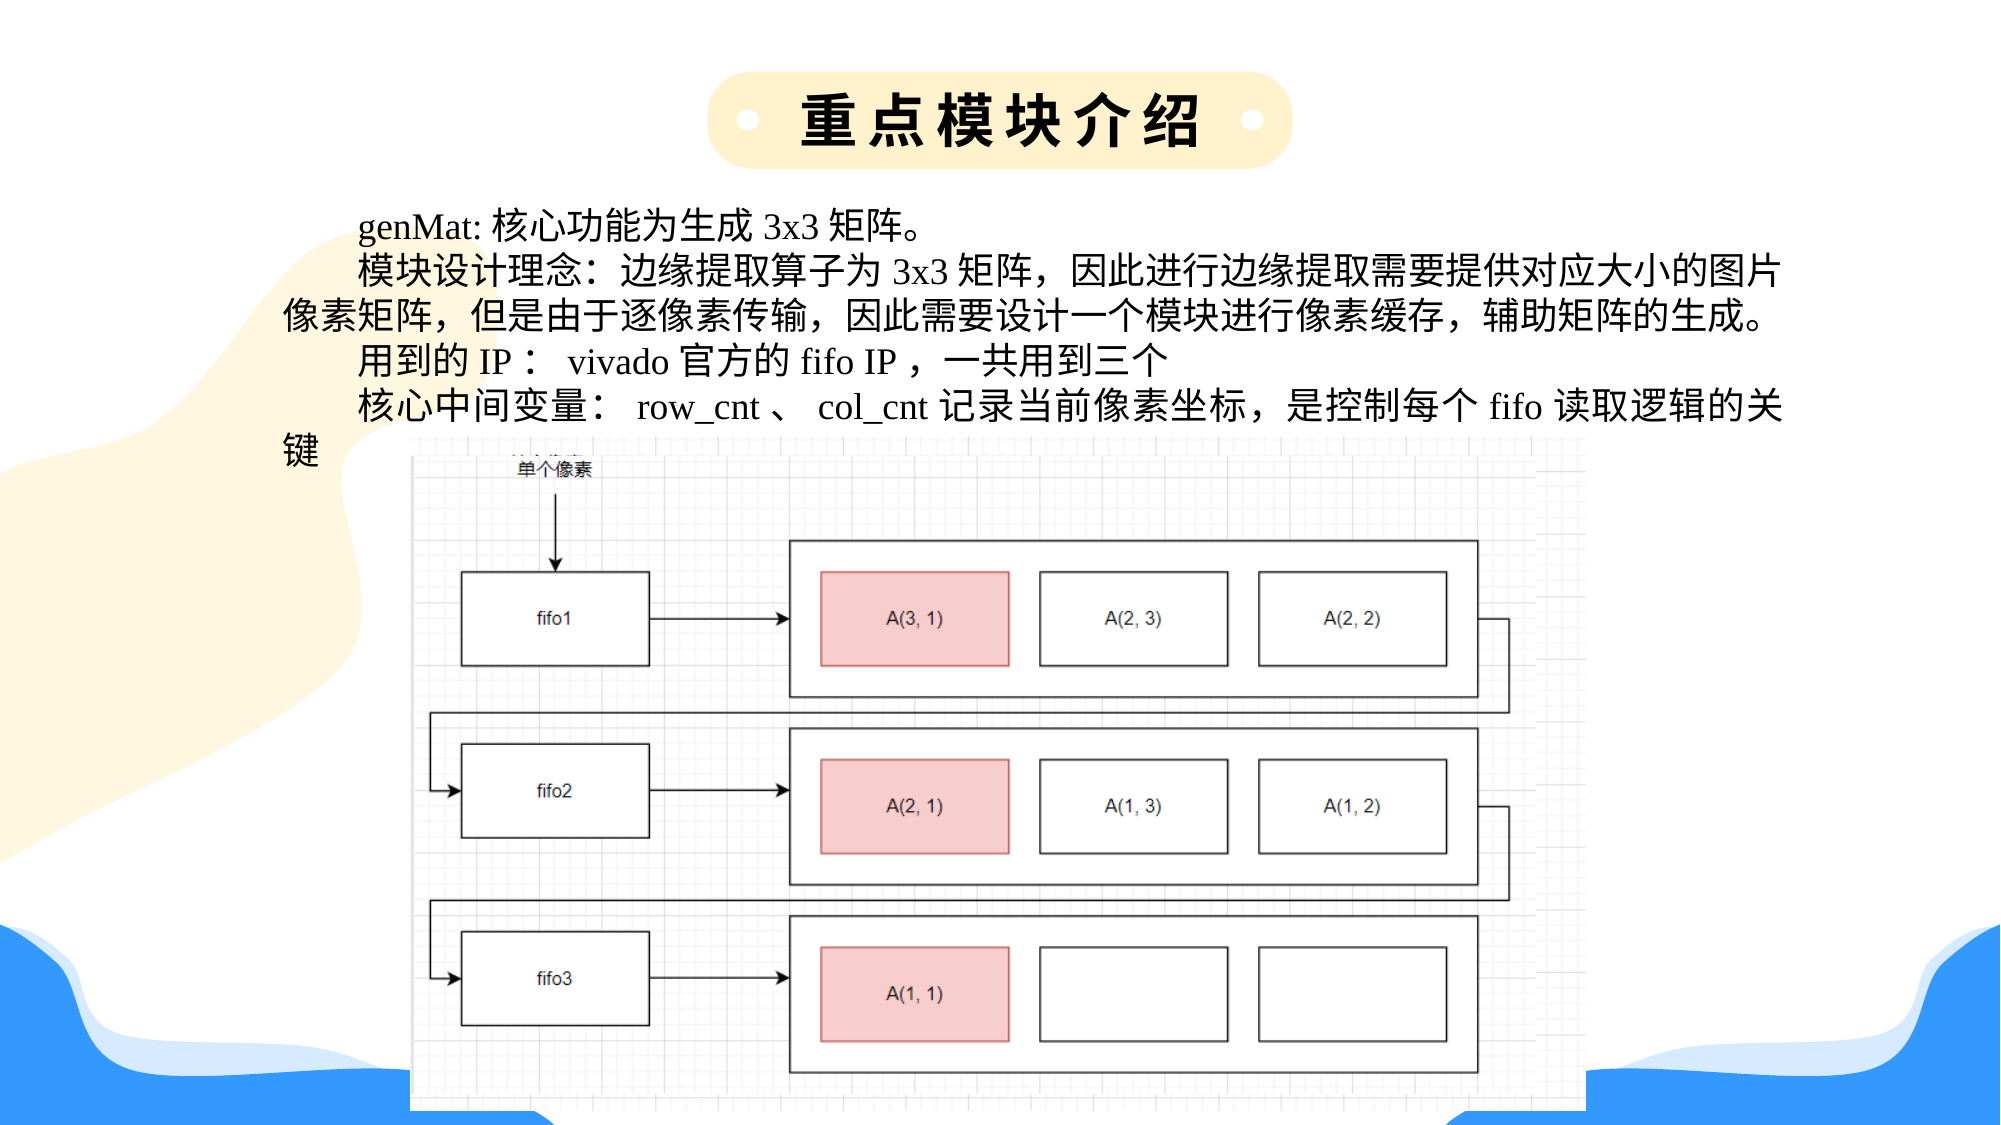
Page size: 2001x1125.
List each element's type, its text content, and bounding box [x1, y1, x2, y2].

picture [409, 436, 1586, 1111]
text_box [0, 292, 364, 865]
list 重点模块介绍 [661, 77, 1339, 163]
text_box genMat:核心功能为生成3x3矩阵。 模块设计理念：边缘提取算子为3x3矩阵，因此进行边缘提取需要提供对应大小的图片像素矩阵，但是由于逐像素传输，因此需要设计一个模块进行像素缓存，辅助矩阵的生成。 用到的IP：vivado官方的fifo IP，一共用到三个 核心中间变量：row_cnt、col_cnt记录当前像素坐标，是控制每个fifo读取逻辑的关键 [267, 194, 1799, 479]
